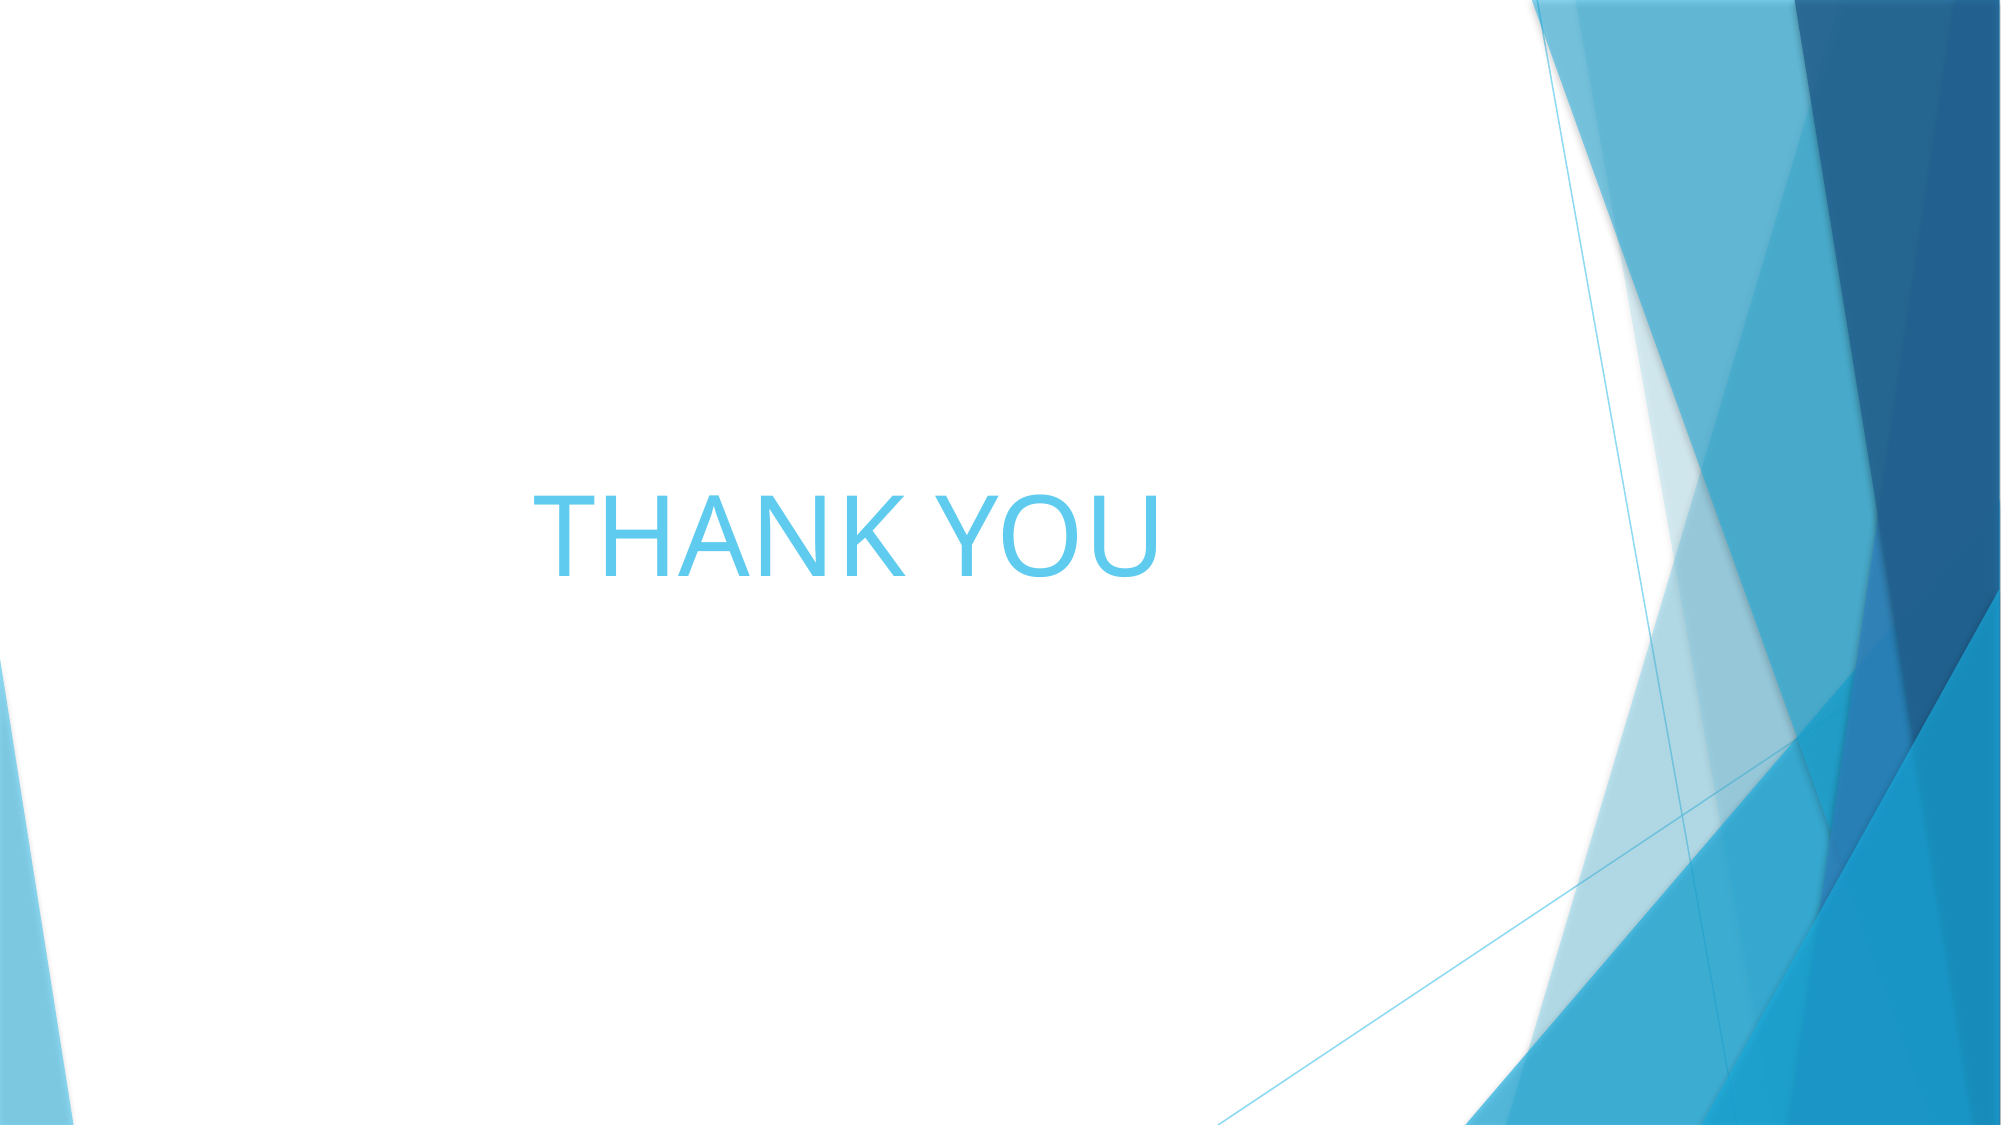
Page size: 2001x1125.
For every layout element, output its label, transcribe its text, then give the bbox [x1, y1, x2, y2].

text_box THANK YOU [247, 163, 1182, 899]
